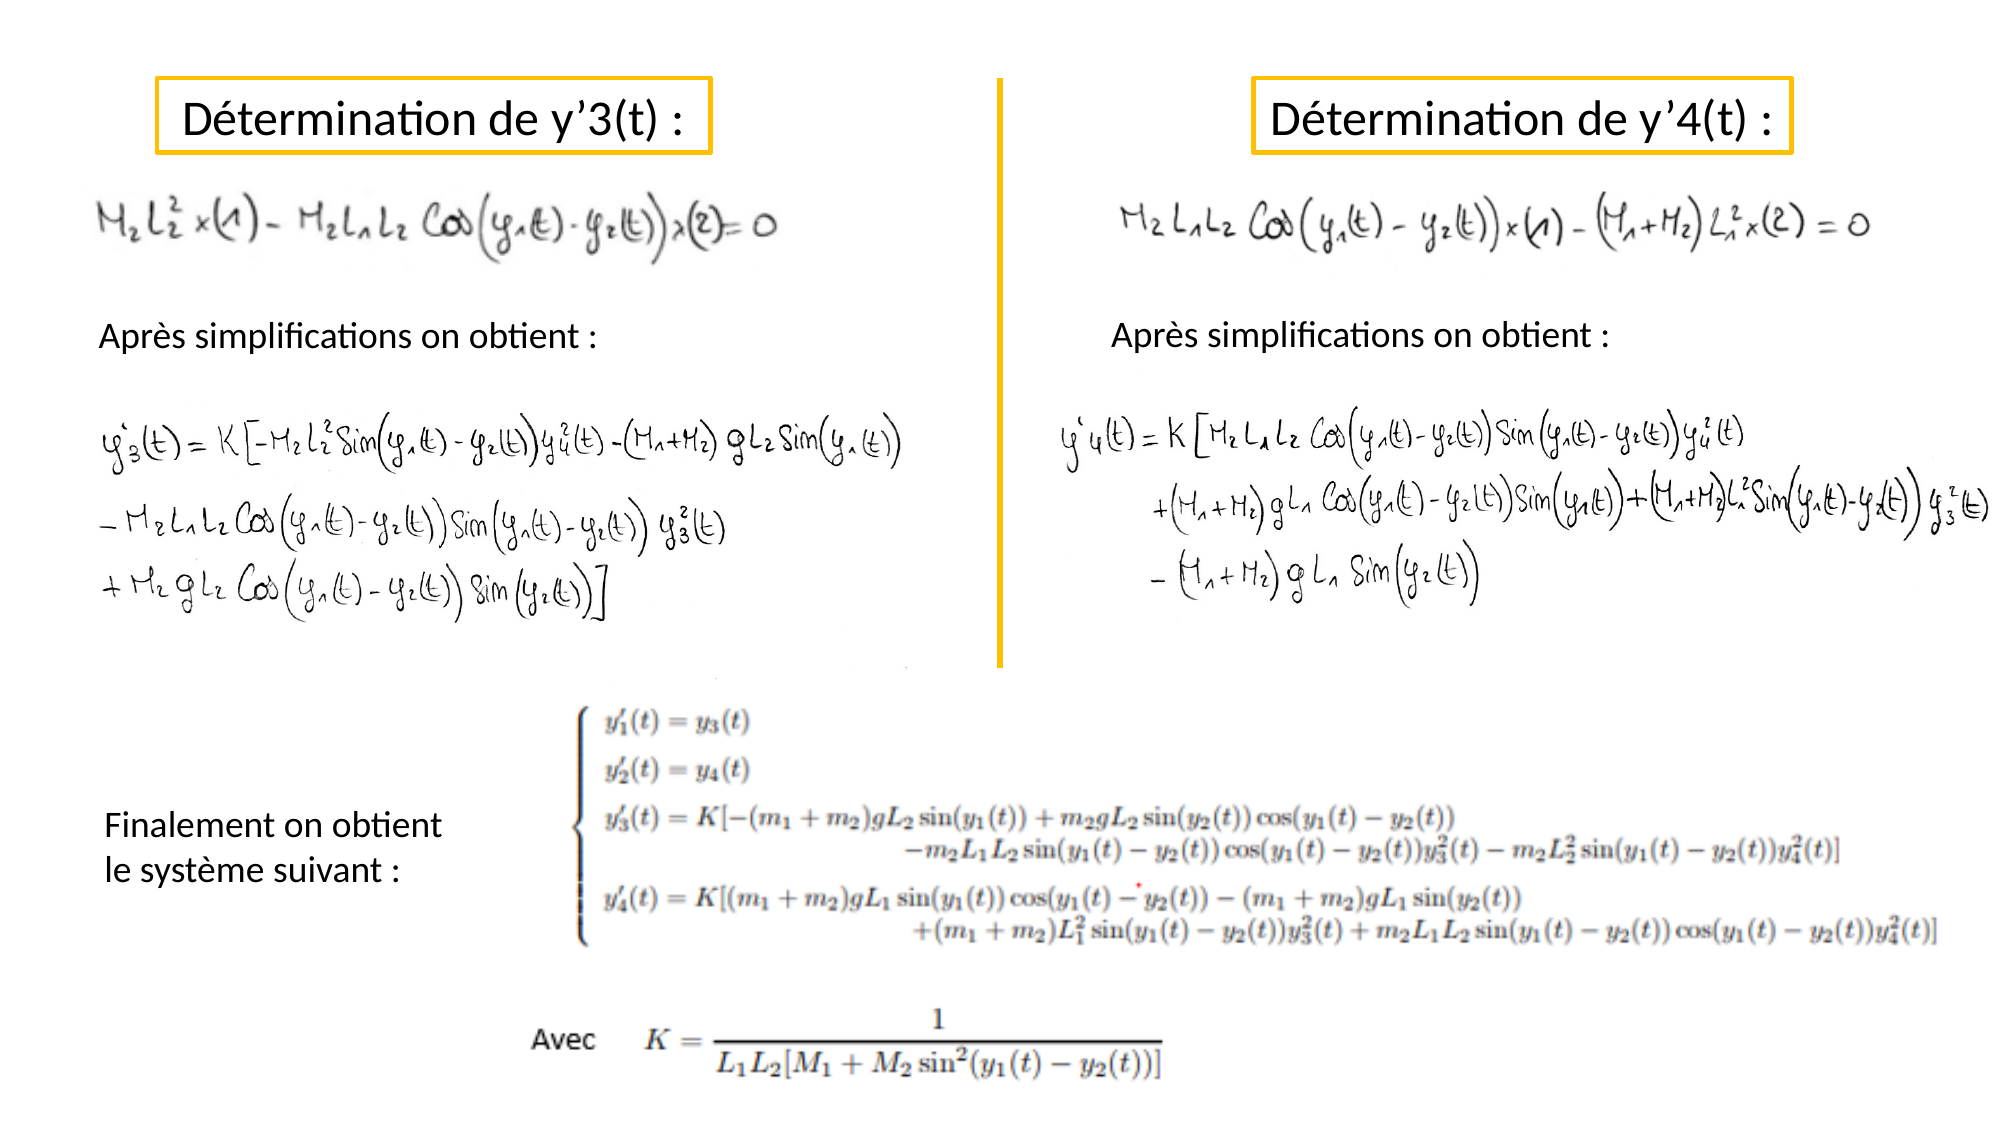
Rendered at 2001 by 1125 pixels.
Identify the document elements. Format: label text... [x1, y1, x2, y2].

text_box Après simplifications on obtient : [83, 303, 637, 363]
picture [68, 184, 799, 273]
picture [95, 396, 1964, 1100]
text_box Finalement on obtient le système suivant : [89, 792, 475, 898]
text_box Détermination de y’4(t) : [1253, 78, 1792, 153]
text_box Après simplifications on obtient : [1096, 302, 1649, 363]
picture [1055, 369, 1990, 665]
text_box Détermination de y’3(t) : [157, 78, 711, 153]
picture [1096, 184, 1891, 277]
